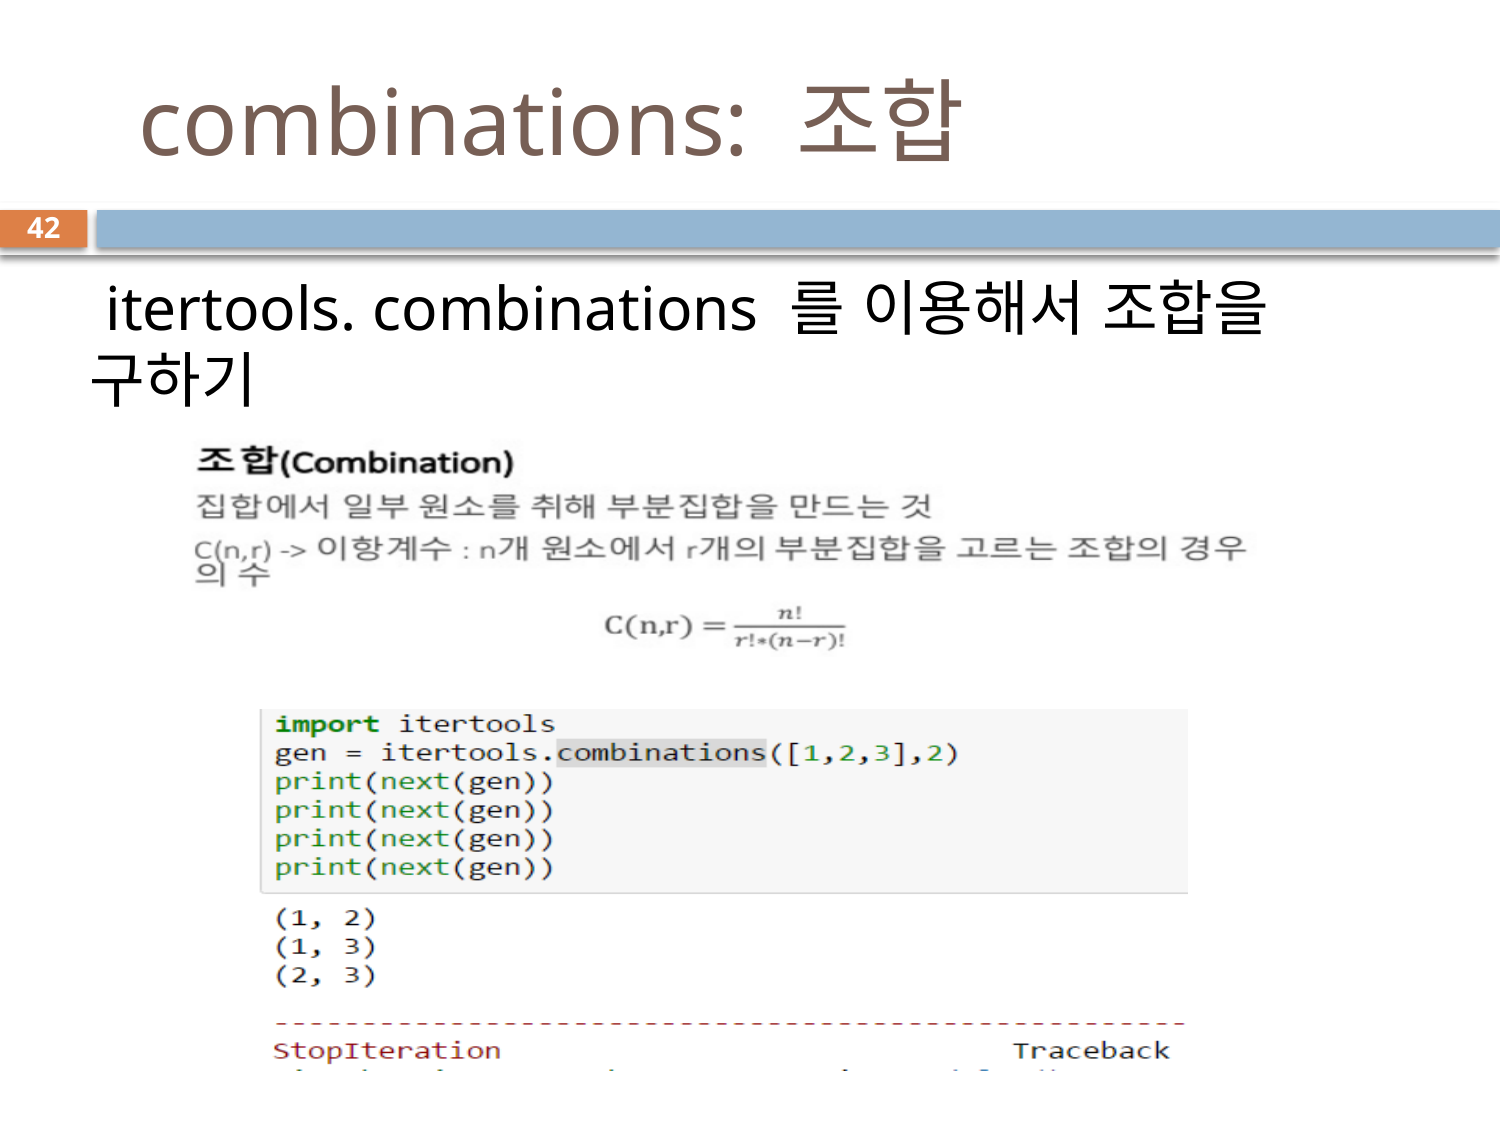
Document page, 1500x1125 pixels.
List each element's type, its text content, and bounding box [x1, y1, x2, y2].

title combinations: 조합 [100, 37, 1438, 200]
picture [253, 708, 1188, 1071]
list itertools. combinations 를 이용해서 조합을 구하기 [75, 262, 1425, 563]
picture [182, 432, 1260, 658]
slide_number 42 [0, 208, 88, 249]
